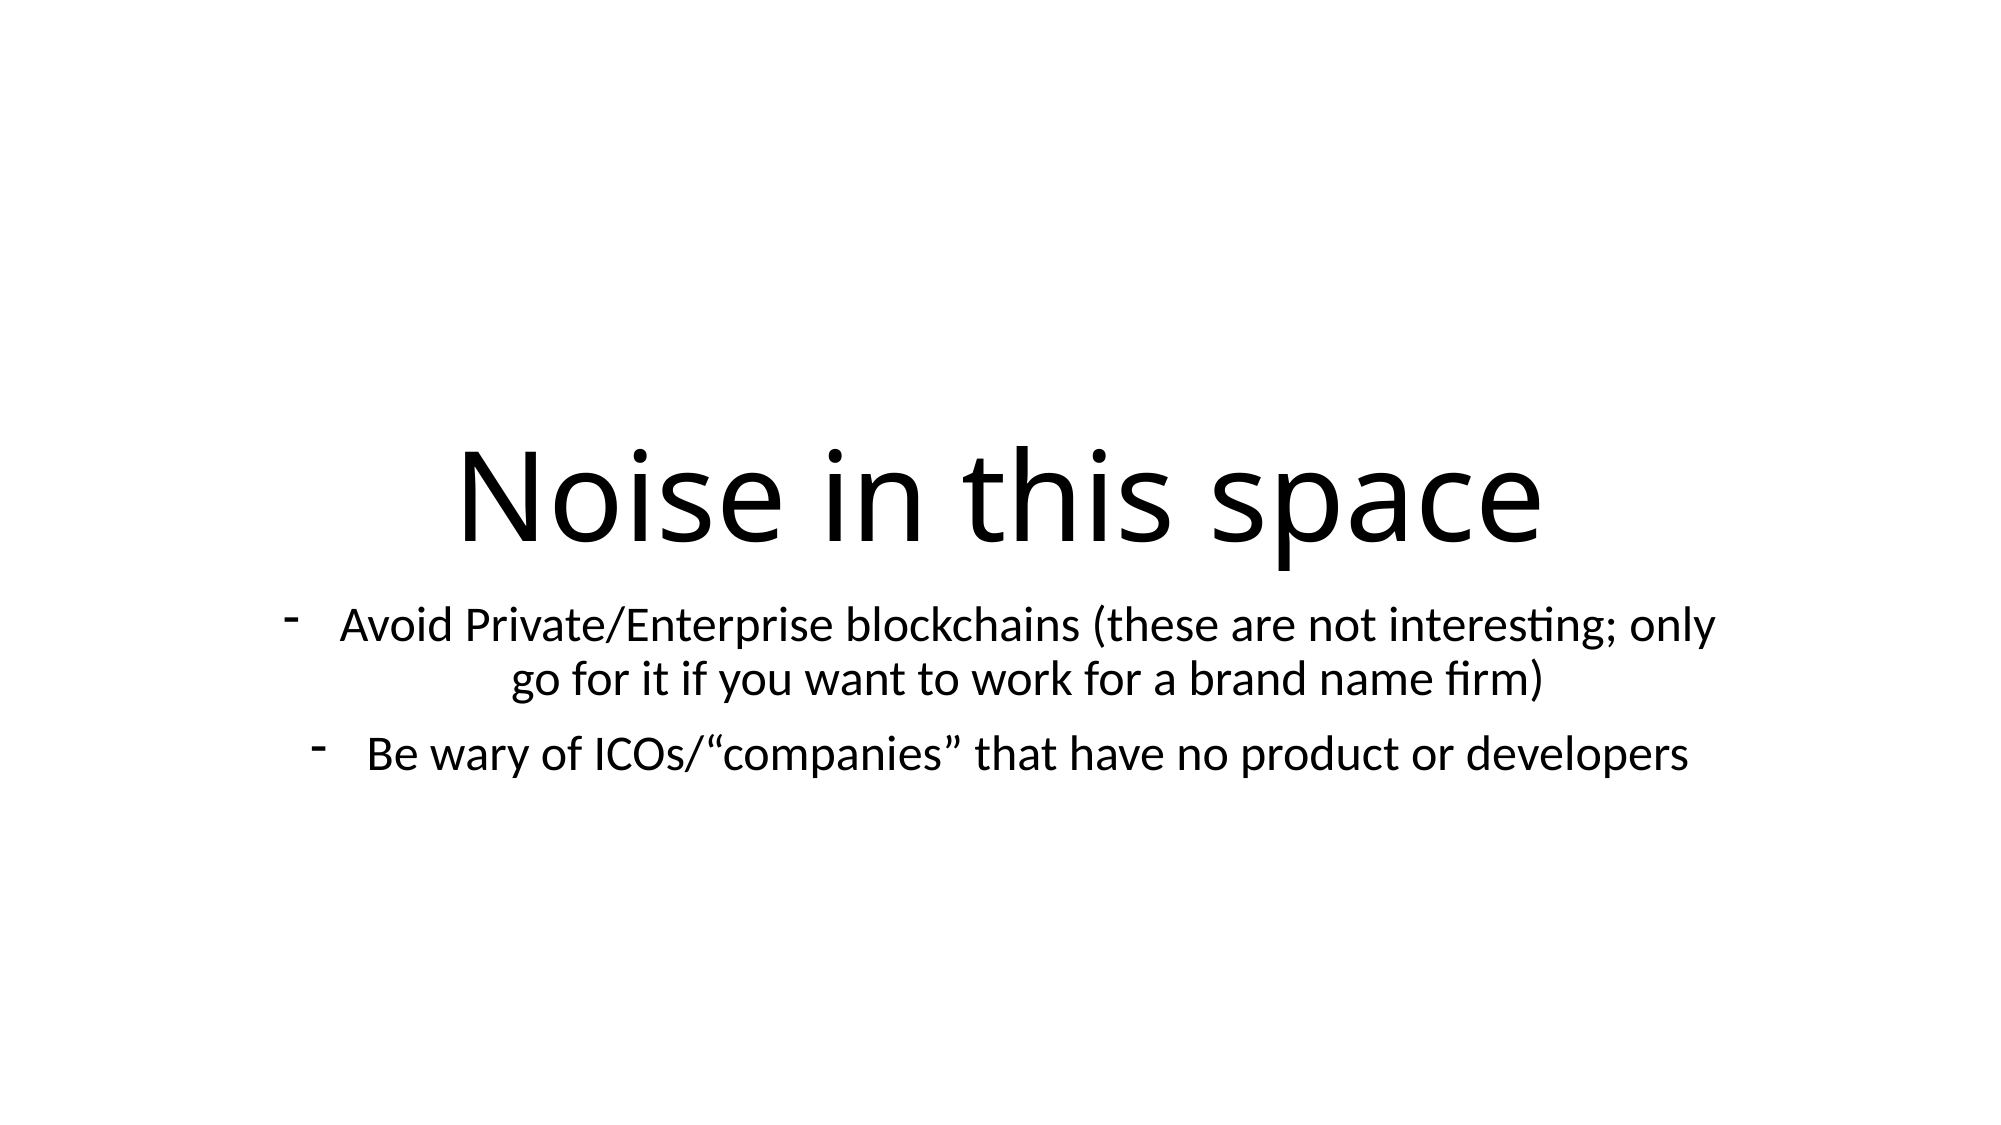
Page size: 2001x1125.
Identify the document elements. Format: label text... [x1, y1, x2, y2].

subtitle Avoid Private/Enterprise blockchains (these are not interesting; only go for it if you want to work for a brand name firm) Be wary of ICOs/“companies” that have no product or developers [249, 590, 1750, 1056]
title Noise in this space [249, 184, 1750, 576]
